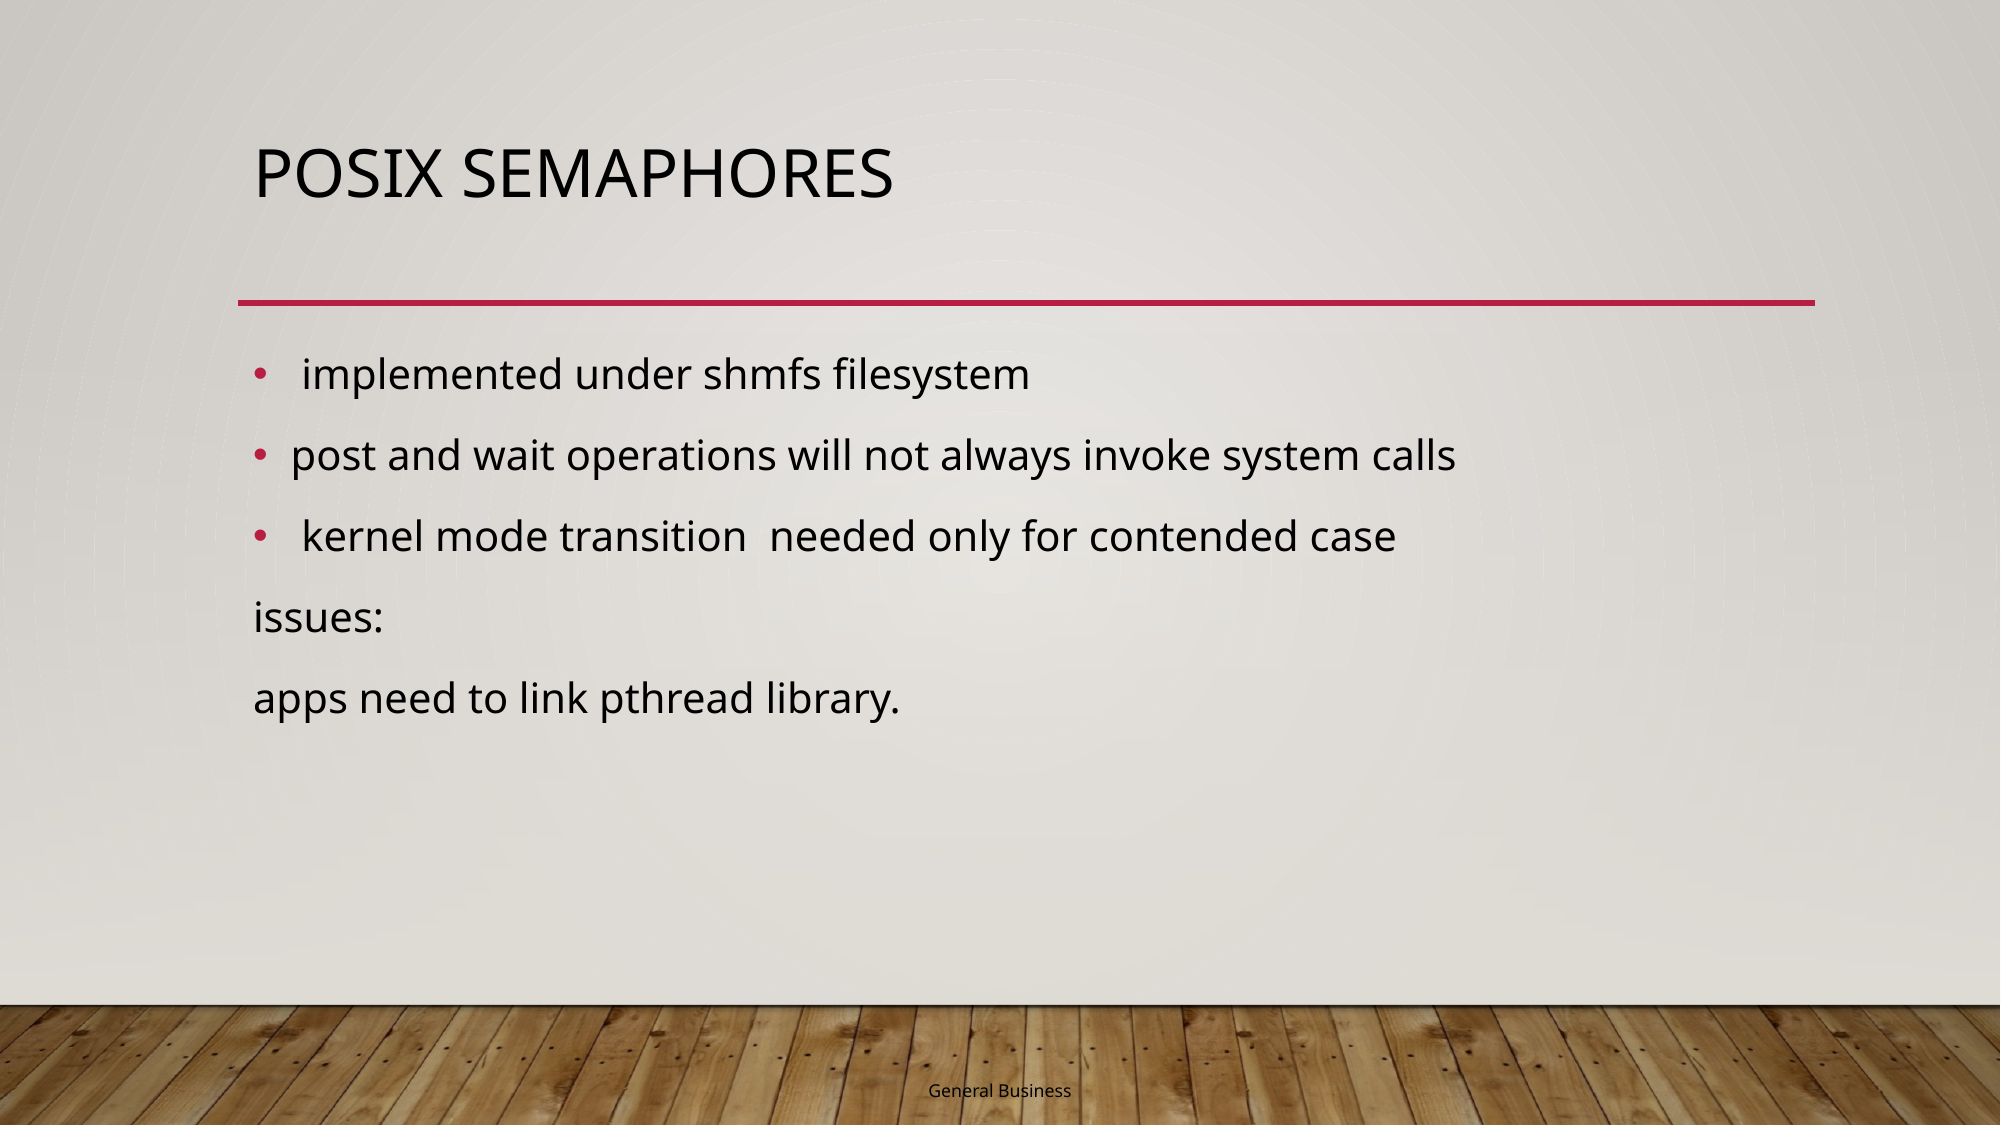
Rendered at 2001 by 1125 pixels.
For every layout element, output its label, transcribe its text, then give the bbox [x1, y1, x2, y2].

picture [0, 1005, 2000, 1125]
list implemented under shmfs filesystem post and wait operations will not always invoke system calls kernel mode transition needed only for contended case issues: apps need to link pthread library. [238, 330, 1814, 897]
title Posix semaphores [238, 131, 1814, 305]
